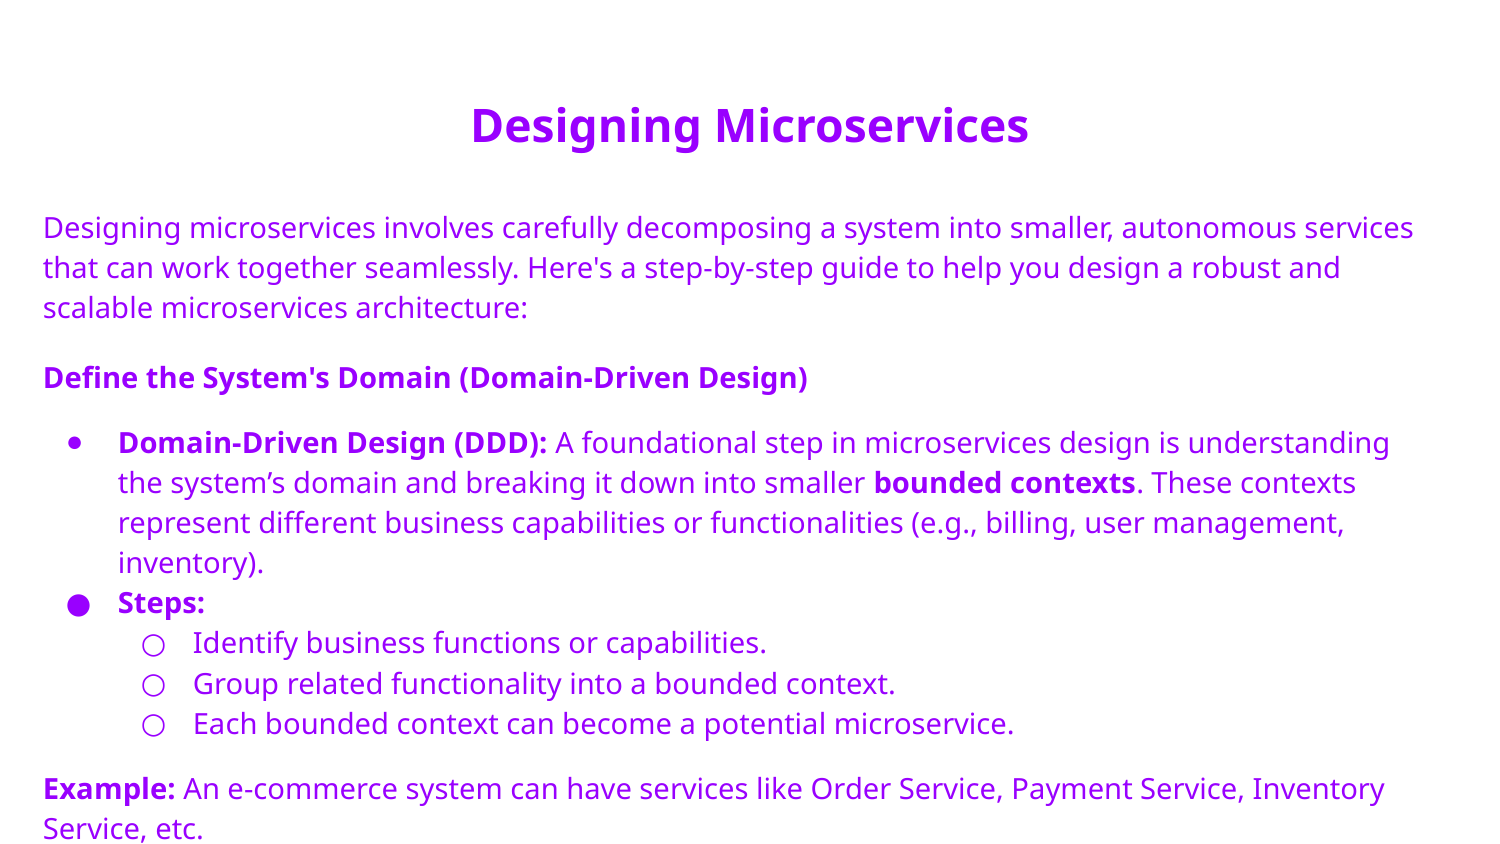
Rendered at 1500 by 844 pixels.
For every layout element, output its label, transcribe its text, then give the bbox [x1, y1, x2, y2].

list Designing microservices involves carefully decomposing a system into smaller, autonomous services that can work together seamlessly. Here's a step-by-step guide to help you design a robust and scalable microservices architecture: Define the System's Domain (Domain-Driven Design) Domain-Driven Design (DDD): A foundational step in microservices design is understanding the system’s domain and breaking it down into smaller bounded contexts. These contexts represent different business capabilities or functionalities (e.g., billing, user management, inventory). Steps: Identify business functions or capabilities. Group related functionality into a bounded context. Each bounded context can become a potential microservice. Example: An e-commerce system can have services like Order Service, Payment Service, Inventory Service, etc. [27, 189, 1449, 831]
title Designing Microservices [51, 72, 1449, 167]
